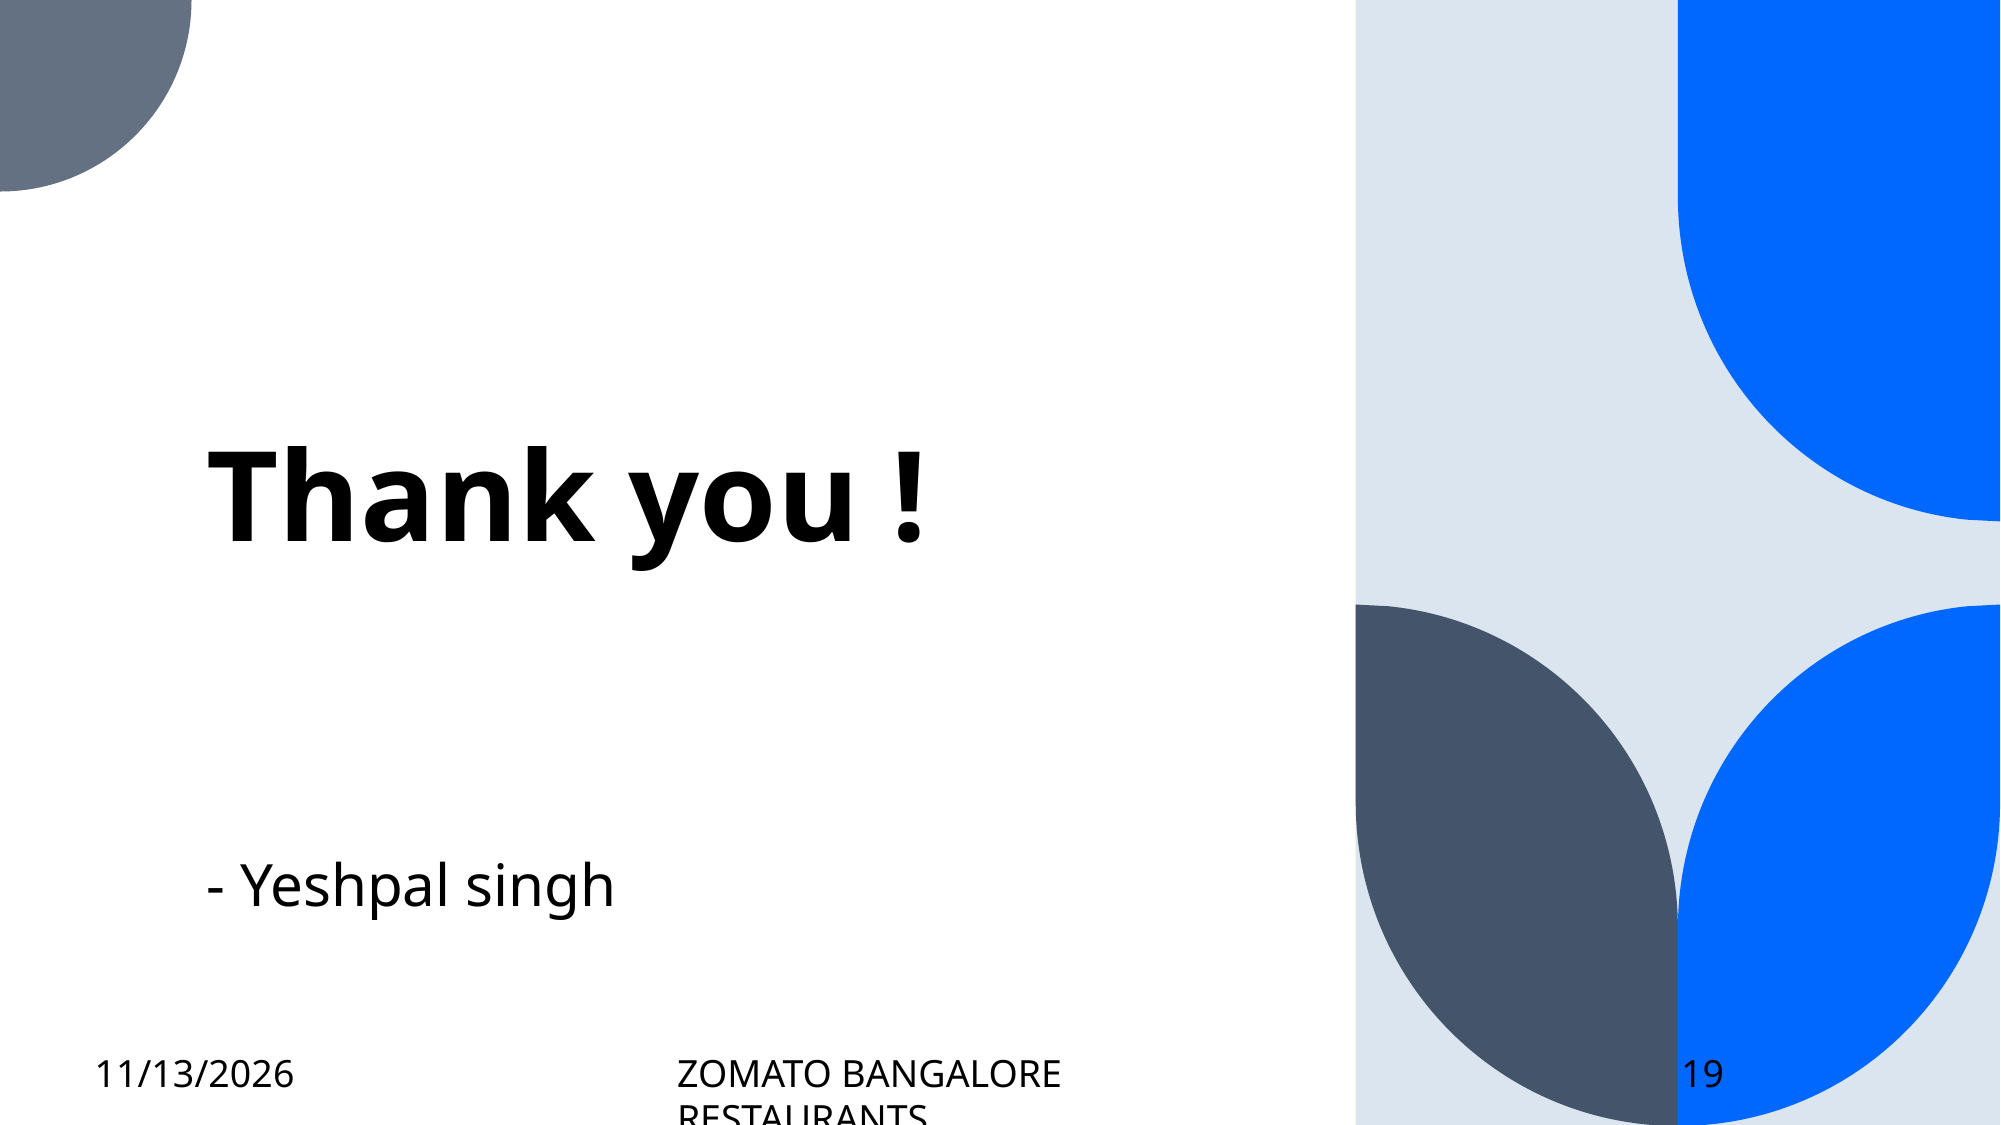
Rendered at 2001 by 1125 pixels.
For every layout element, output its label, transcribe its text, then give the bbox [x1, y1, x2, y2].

text_box ZOMATO BANGALORE RESTAURANTS [662, 1042, 1338, 1103]
subtitle - Yeshpal singh [191, 590, 1212, 960]
text_box 19 [1666, 1042, 1939, 1103]
title Thank you ! [191, 184, 1212, 576]
text_box 3/18/2023 [79, 1042, 359, 1103]
